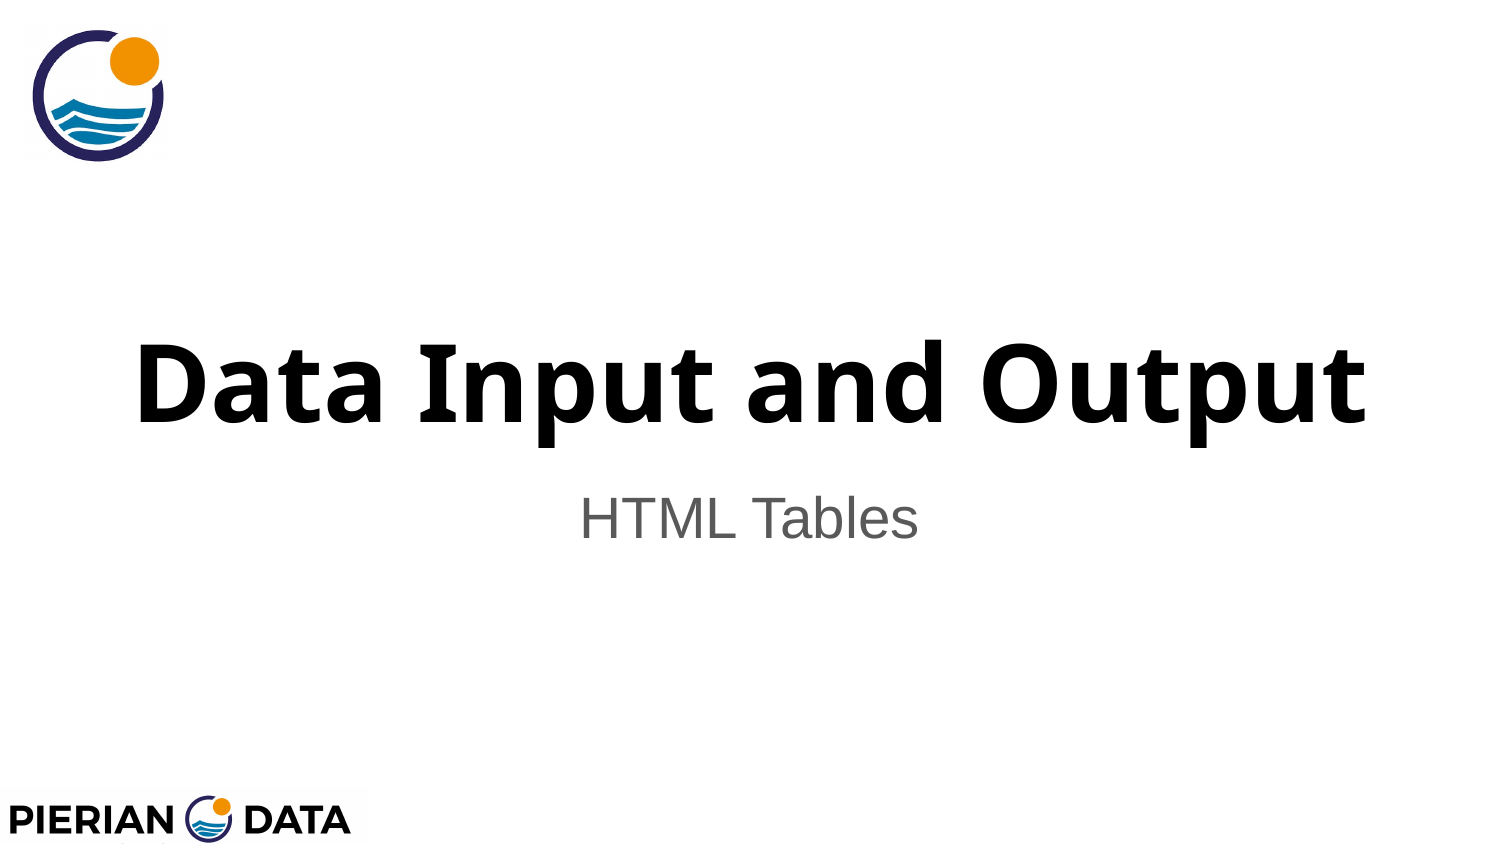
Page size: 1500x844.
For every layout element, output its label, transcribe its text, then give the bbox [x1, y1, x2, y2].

title Data Input and Output [51, 122, 1449, 459]
picture [0, 787, 368, 844]
picture [24, 24, 172, 167]
subtitle HTML Tables [51, 464, 1449, 595]
